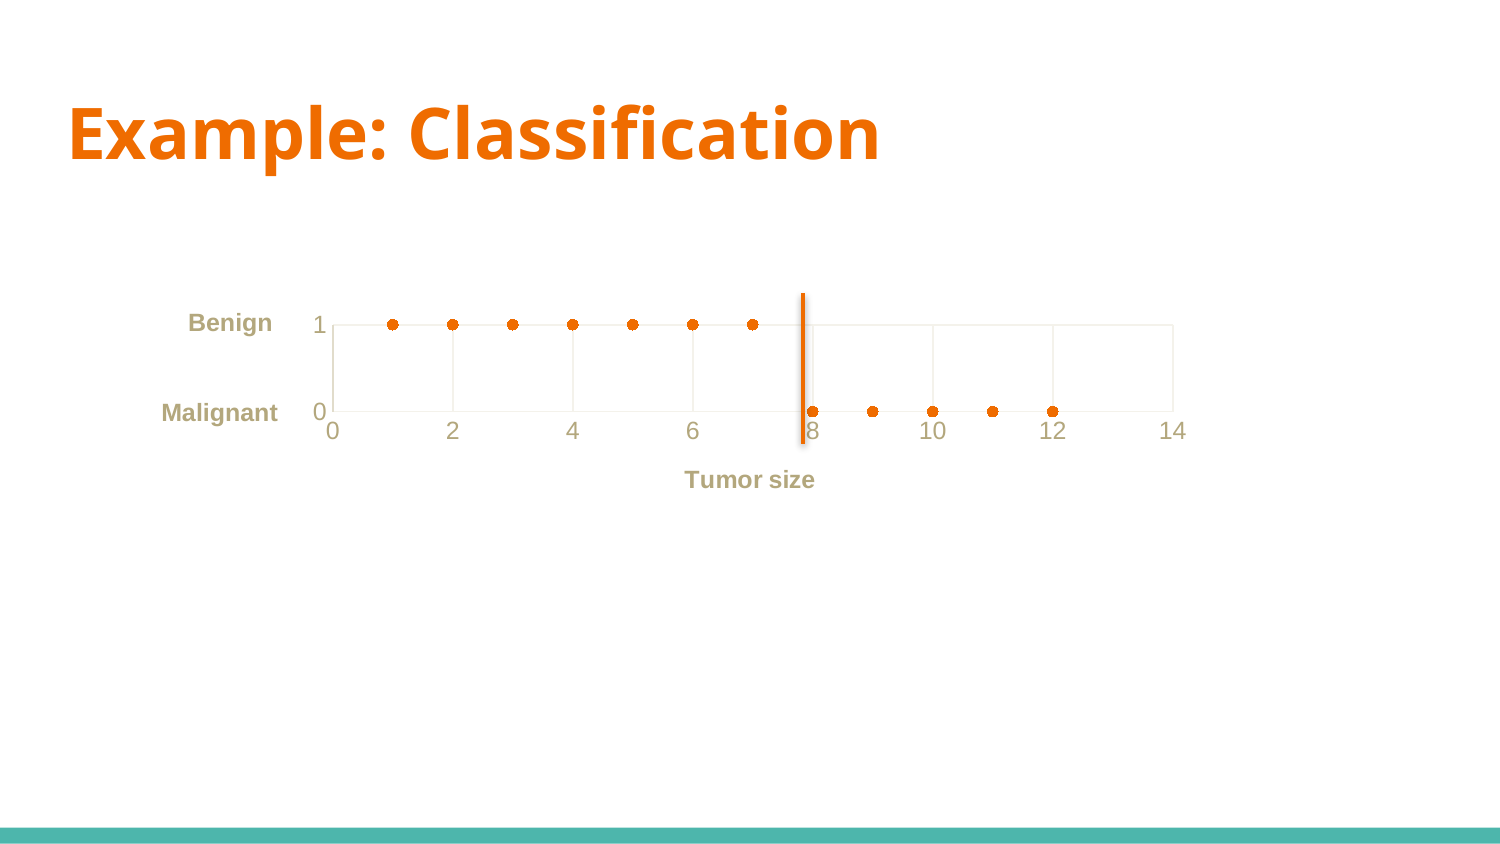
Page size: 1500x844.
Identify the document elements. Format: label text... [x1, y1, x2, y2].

chart [294, 307, 1206, 516]
title Example: Classification [51, 72, 1449, 189]
text_box Malignant [146, 388, 289, 434]
text_box Benign [173, 298, 288, 344]
